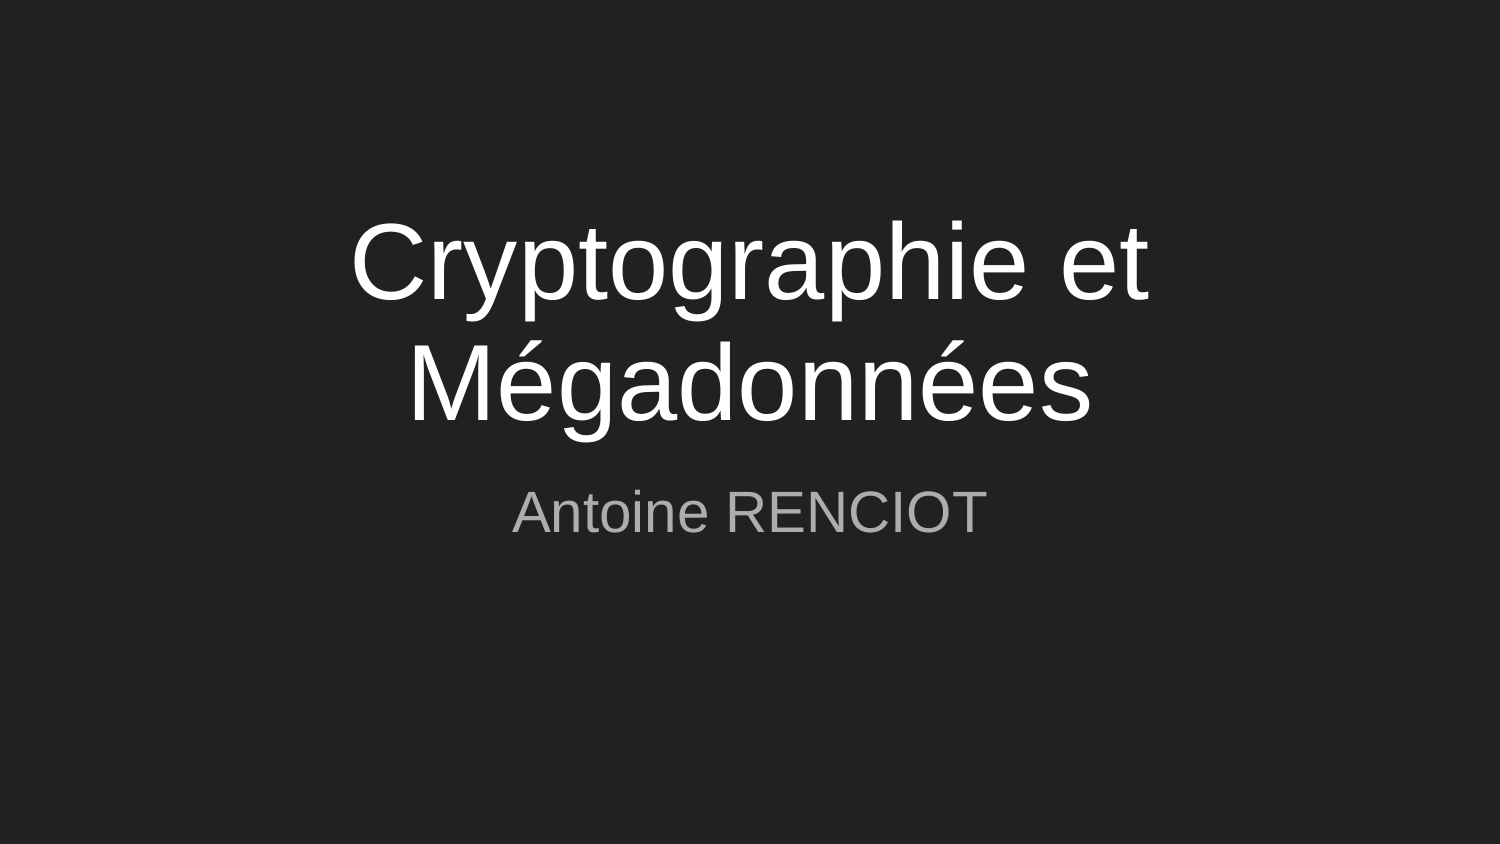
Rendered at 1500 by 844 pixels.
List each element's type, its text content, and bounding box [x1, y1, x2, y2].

title Cryptographie et Mégadonnées [51, 122, 1449, 459]
subtitle Antoine RENCIOT [51, 464, 1449, 595]
